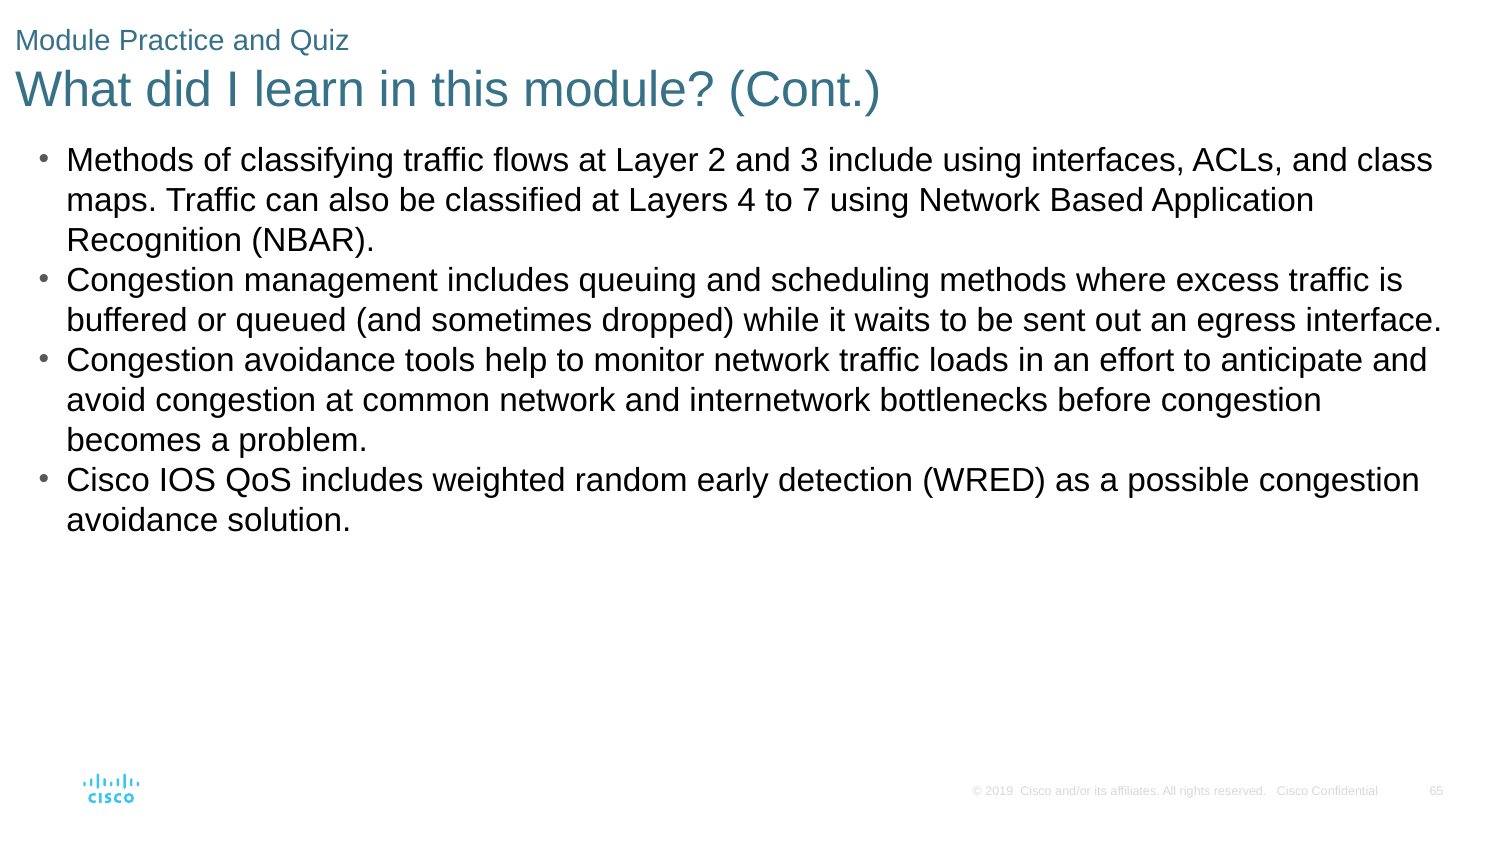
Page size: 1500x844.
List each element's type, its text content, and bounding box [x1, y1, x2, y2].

title Module Practice and Quiz What did I learn in this module? (Cont.) [0, 6, 1500, 131]
list Methods of classifying traffic flows at Layer 2 and 3 include using interfaces, ACLs, and class maps. Traffic can also be classified at Layers 4 to 7 using Network Based Application Recognition (NBAR). Congestion management includes queuing and scheduling methods where excess traffic is buffered or queued (and sometimes dropped) while it waits to be sent out an egress interface. Congestion avoidance tools help to monitor network traffic loads in an effort to anticipate and avoid congestion at common network and internetwork bottlenecks before congestion becomes a problem. Cisco IOS QoS includes weighted random early detection (WRED) as a possible congestion avoidance solution. [23, 131, 1476, 813]
